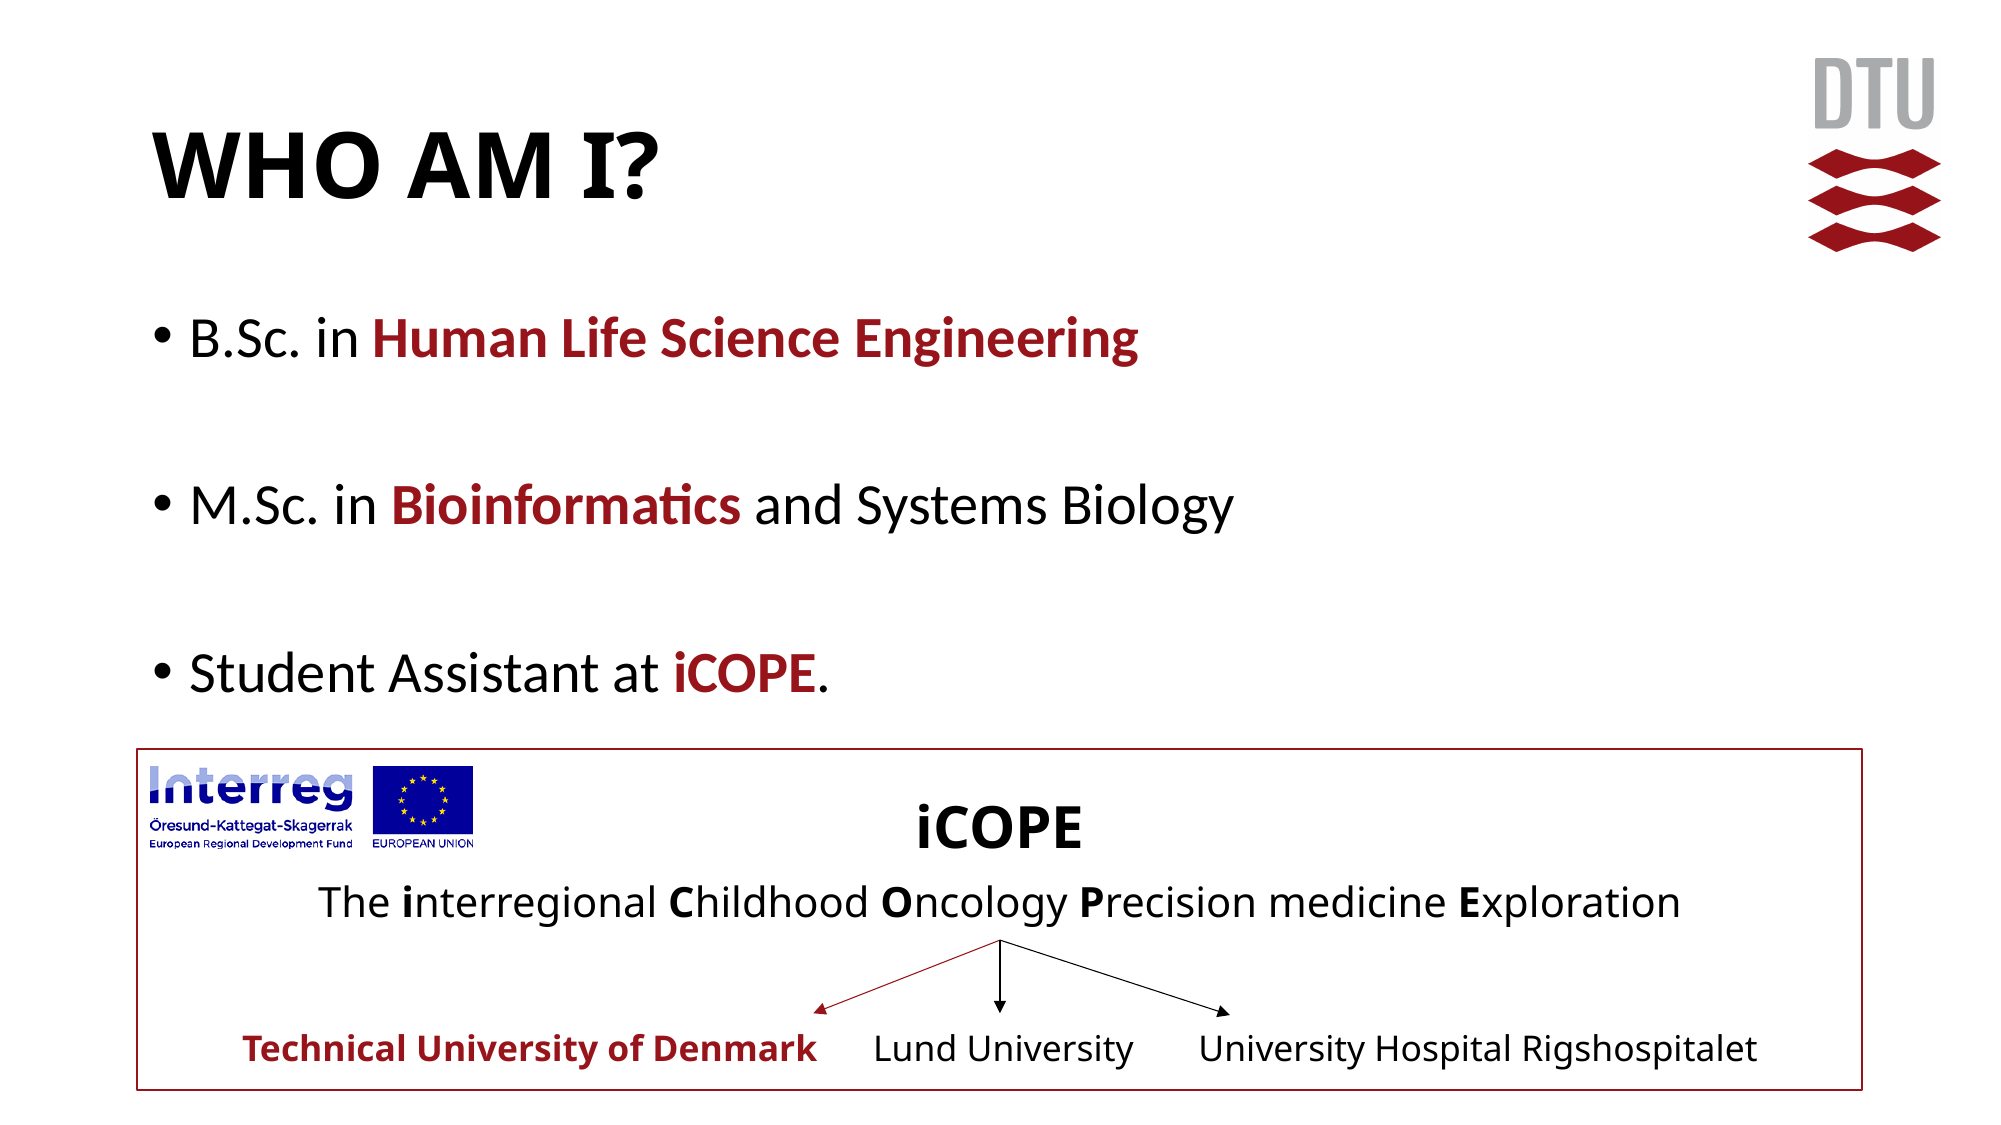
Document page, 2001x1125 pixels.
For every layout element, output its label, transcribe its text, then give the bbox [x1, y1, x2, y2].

picture [1808, 58, 1941, 252]
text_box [813, 940, 999, 1014]
title WHO AM I? [137, 59, 1863, 278]
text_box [999, 940, 1230, 1016]
picture [150, 765, 473, 849]
text_box iCOPE The interregional Childhood Oncology Precision medicine Exploration Technical University of Denmark Lund University University Hospital Rigshospitalet [137, 749, 1863, 1090]
list B.Sc. in Human Life Science Engineering M.Sc. in Bioinformatics and Systems Biology Student Assistant at iCOPE. [137, 299, 1863, 749]
